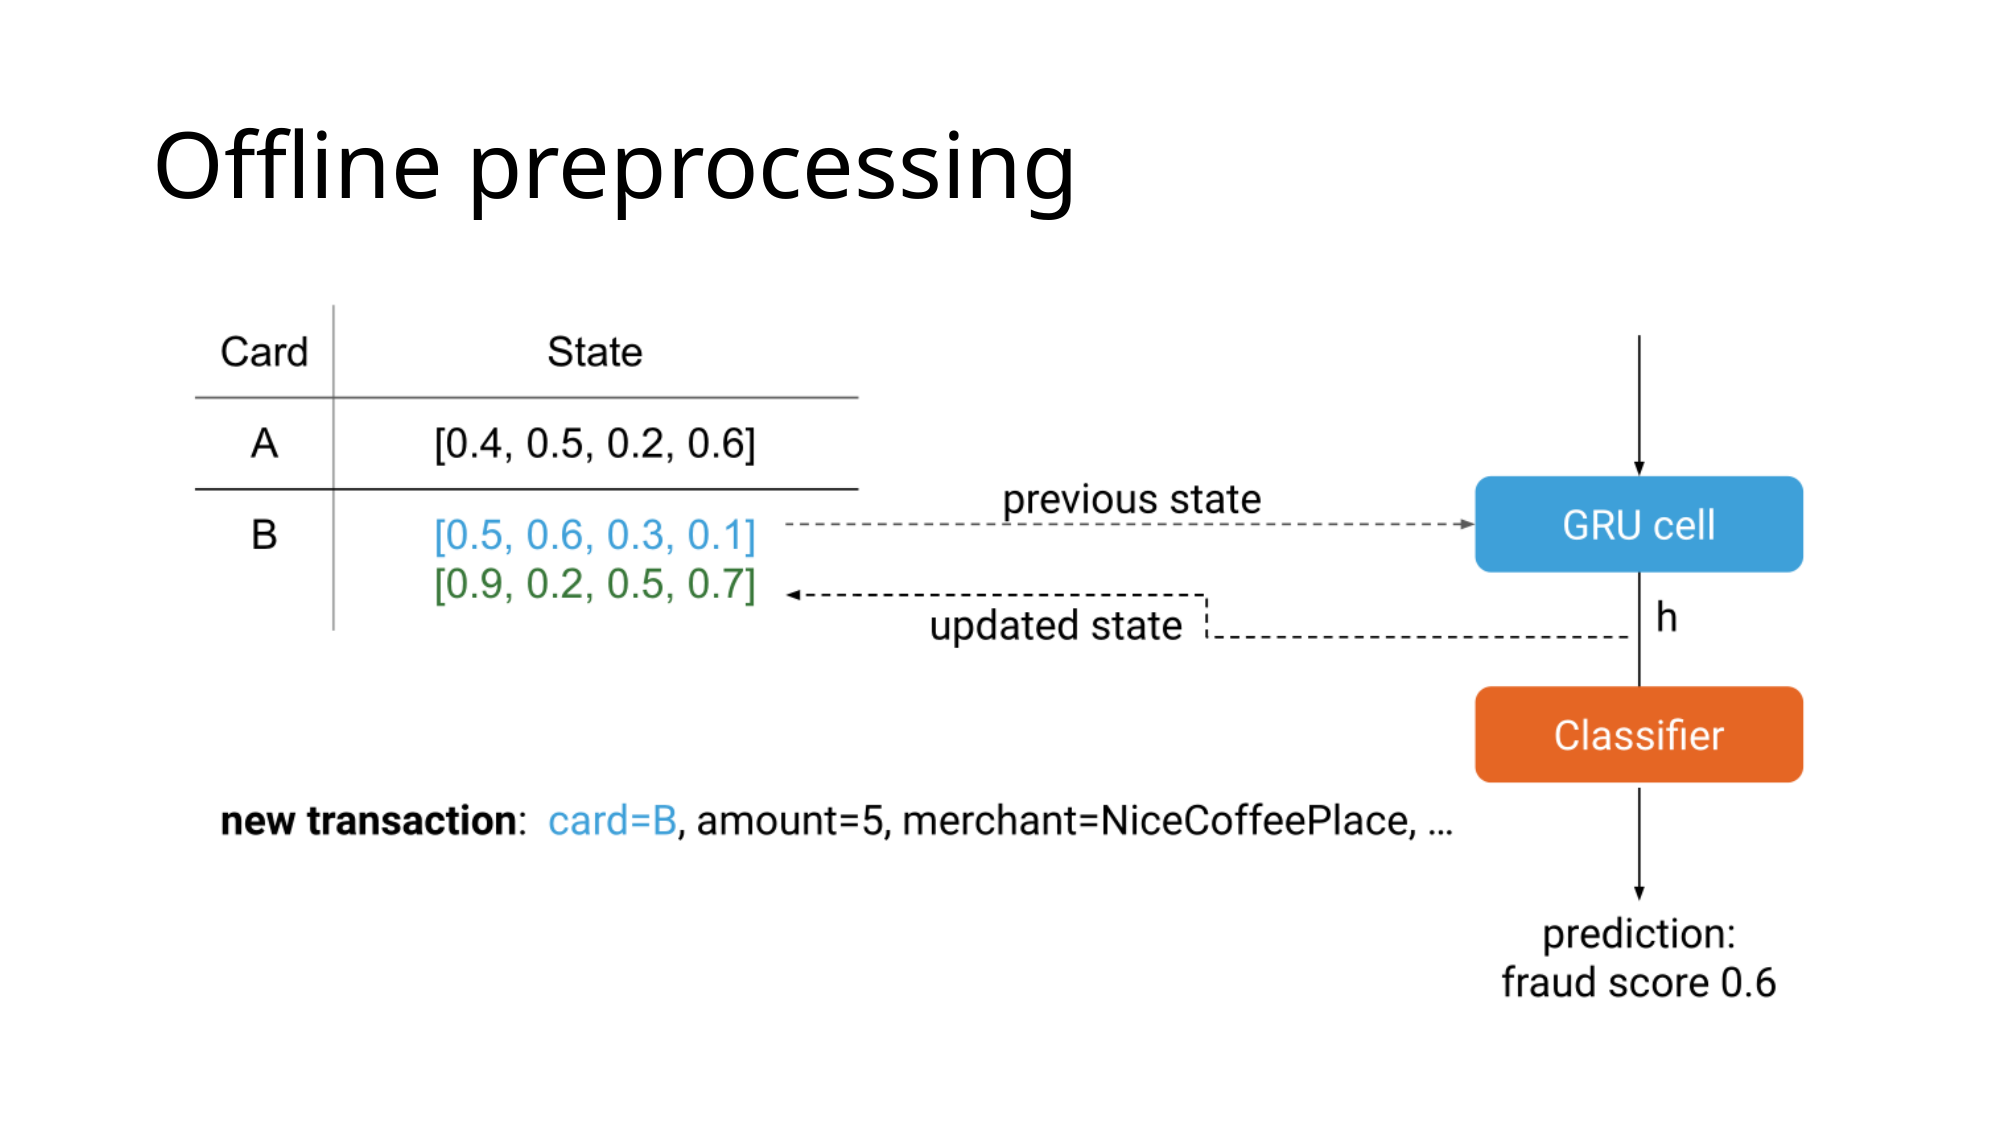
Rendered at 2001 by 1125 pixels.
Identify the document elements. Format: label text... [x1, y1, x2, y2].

title Offline preprocessing [137, 59, 1863, 278]
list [186, 293, 1814, 1008]
